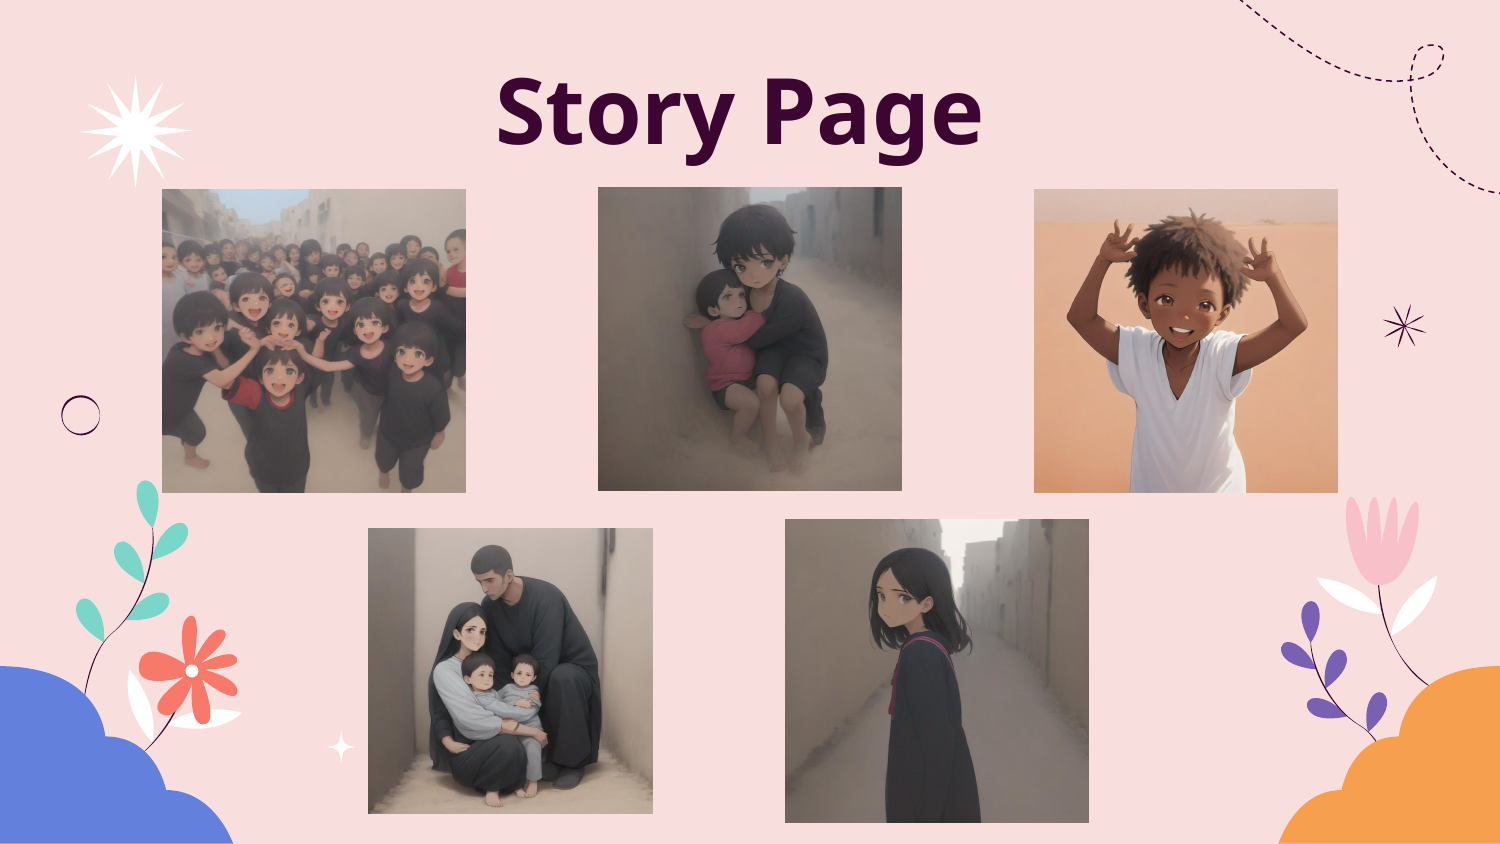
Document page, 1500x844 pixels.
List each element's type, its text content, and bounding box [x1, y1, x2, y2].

picture [1034, 189, 1338, 494]
title Story Page [479, 21, 1169, 150]
picture [162, 189, 466, 494]
picture [367, 528, 653, 814]
picture [598, 187, 902, 492]
picture [784, 519, 1089, 823]
